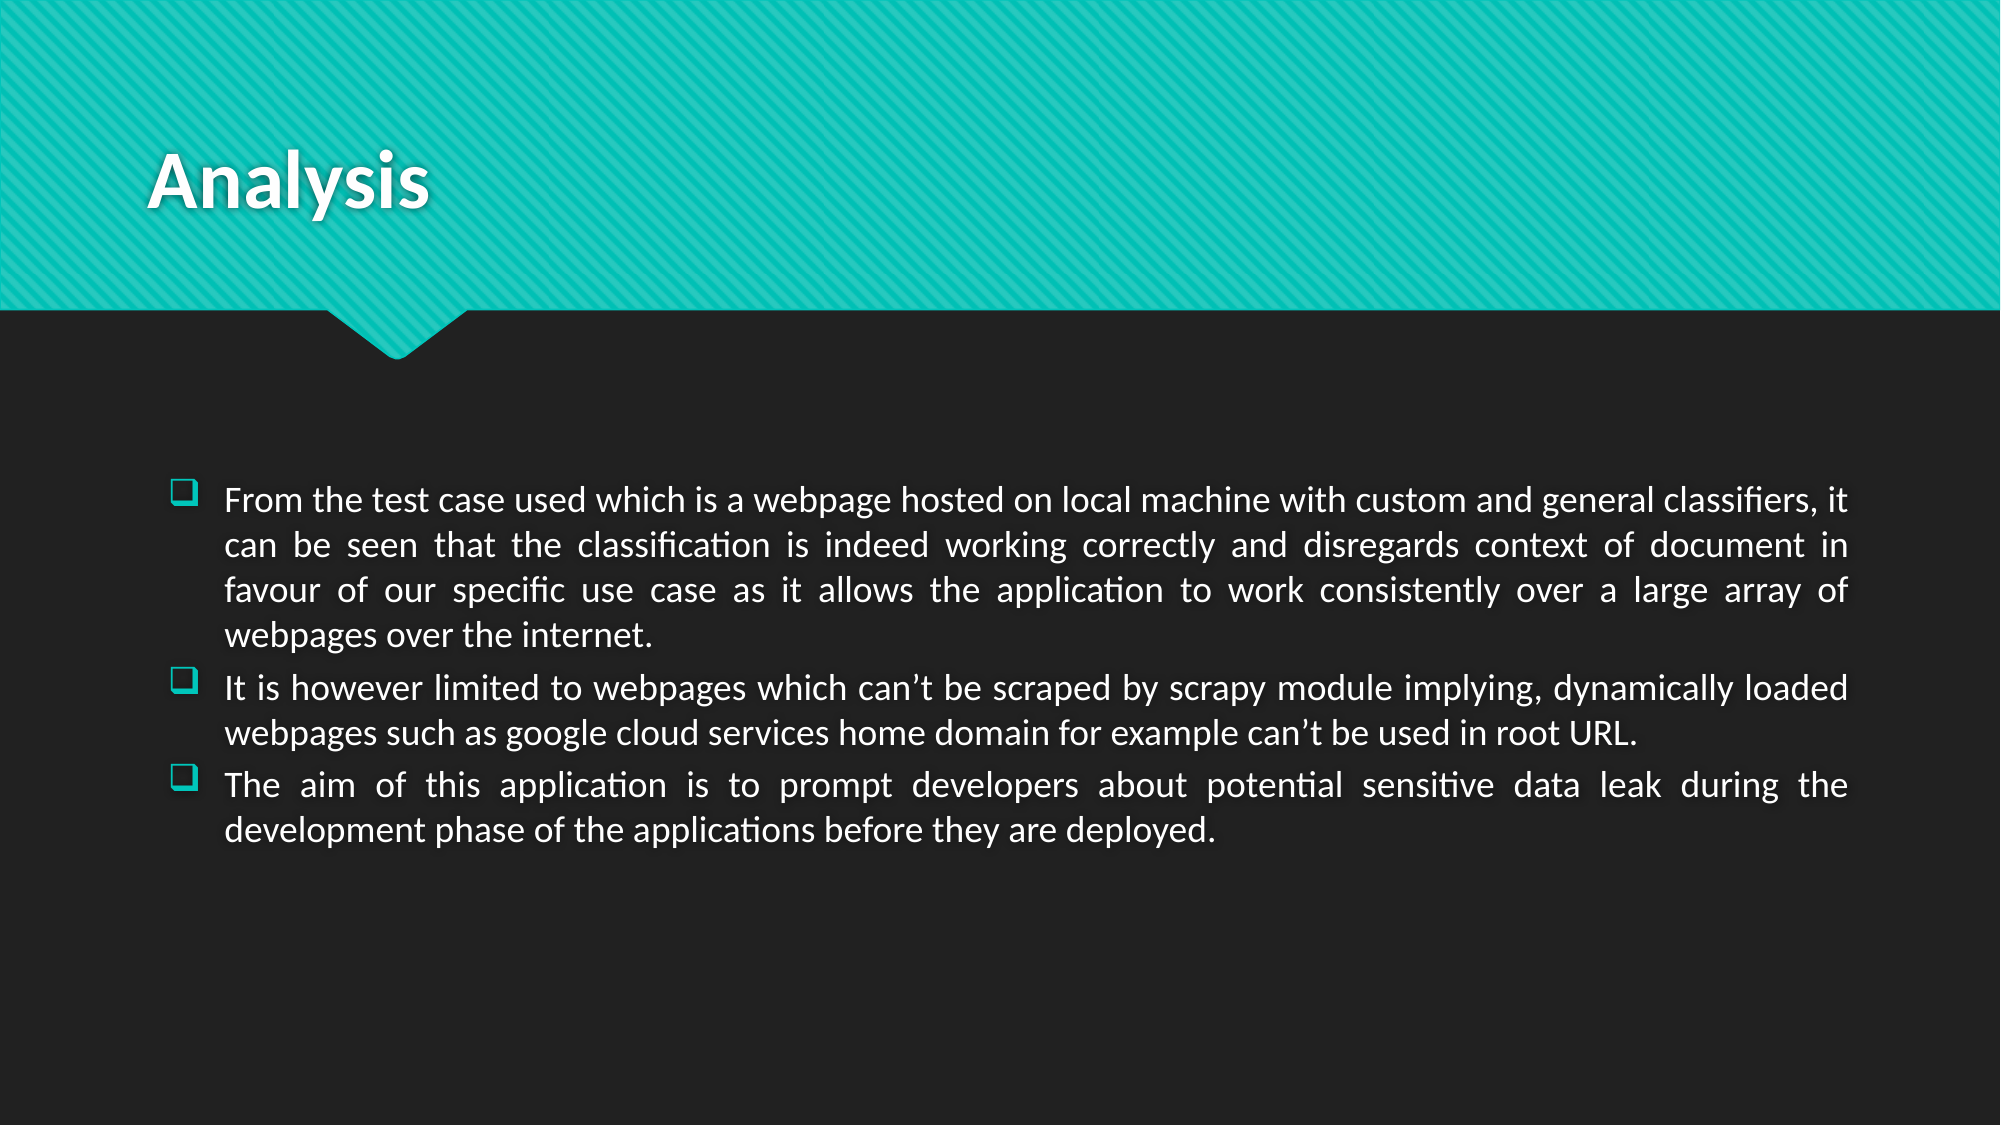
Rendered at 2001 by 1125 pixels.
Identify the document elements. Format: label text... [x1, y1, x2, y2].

list From the test case used which is a webpage hosted on local machine with custom and general classifiers, it can be seen that the classification is indeed working correctly and disregards context of document in favour of our specific use case as it allows the application to work consistently over a large array of webpages over the internet. It is however limited to webpages which can’t be scraped by scrapy module implying, dynamically loaded webpages such as google cloud services home domain for example can’t be used in root URL. The aim of this application is to prompt developers about potential sensitive data leak during the development phase of the applications before they are deployed. [134, 364, 1866, 962]
picture [1, 1, 1999, 357]
title Analysis [132, 73, 1868, 233]
